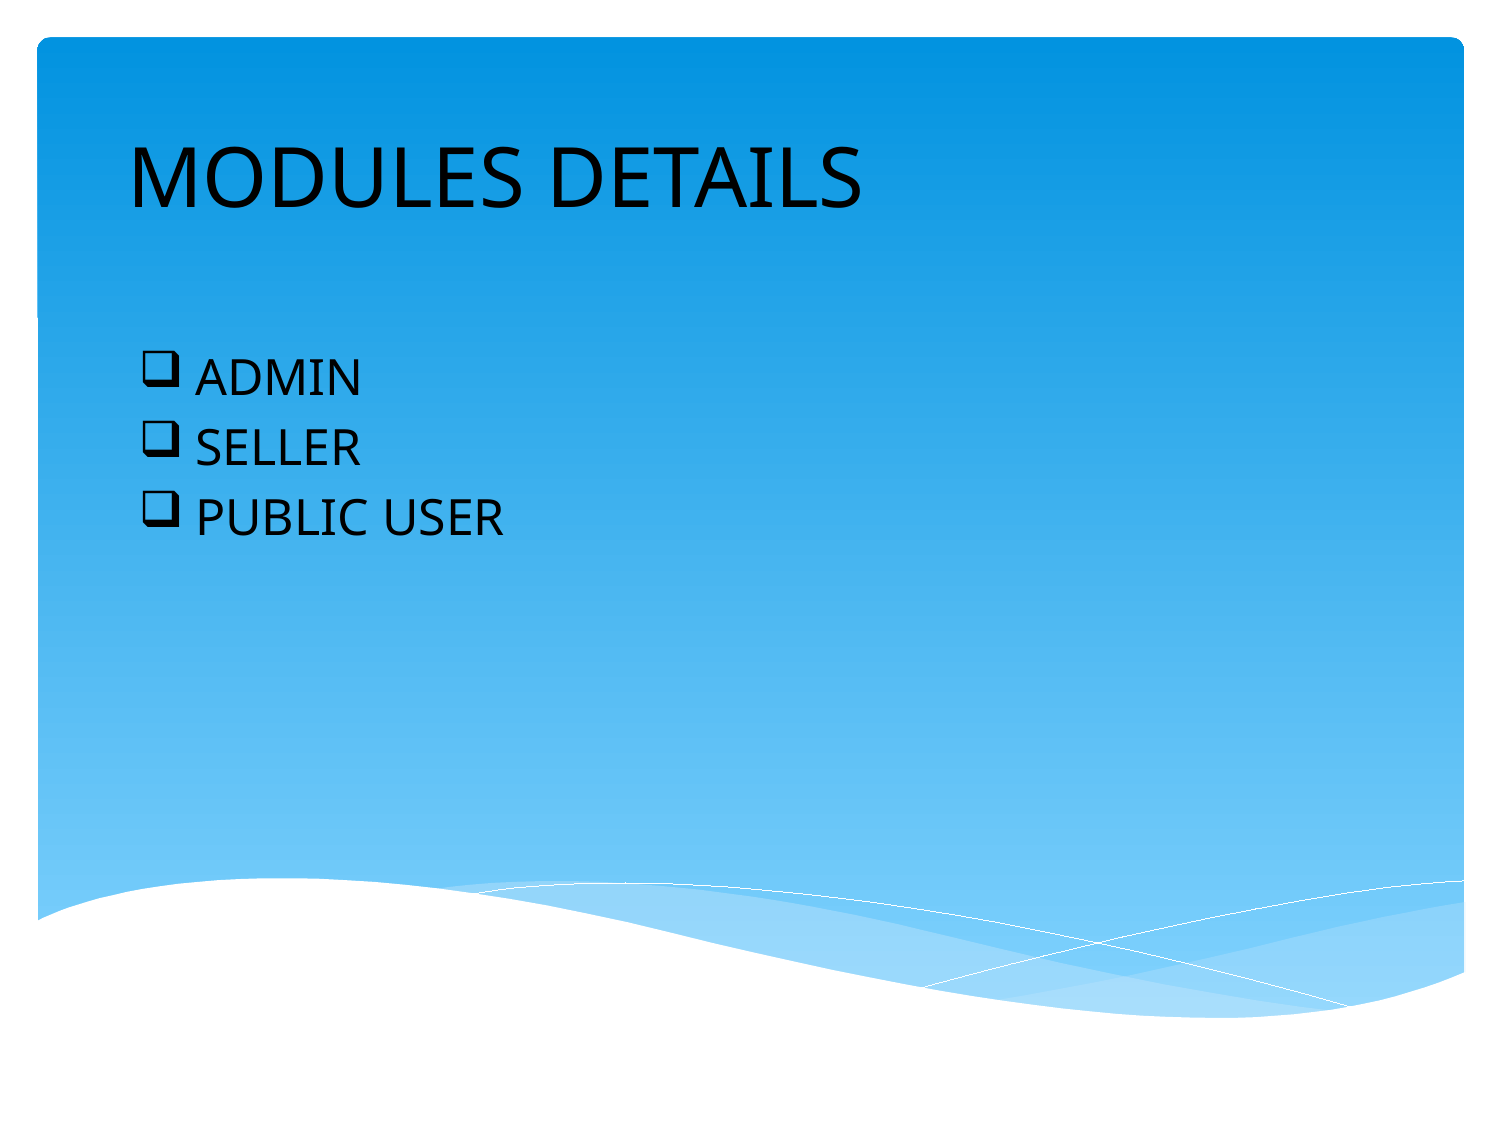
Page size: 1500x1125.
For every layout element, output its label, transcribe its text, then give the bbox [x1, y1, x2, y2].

subtitle ADMIN SELLER PUBLIC USER [123, 338, 1341, 976]
title MODULES DETAILS [112, 66, 1388, 232]
